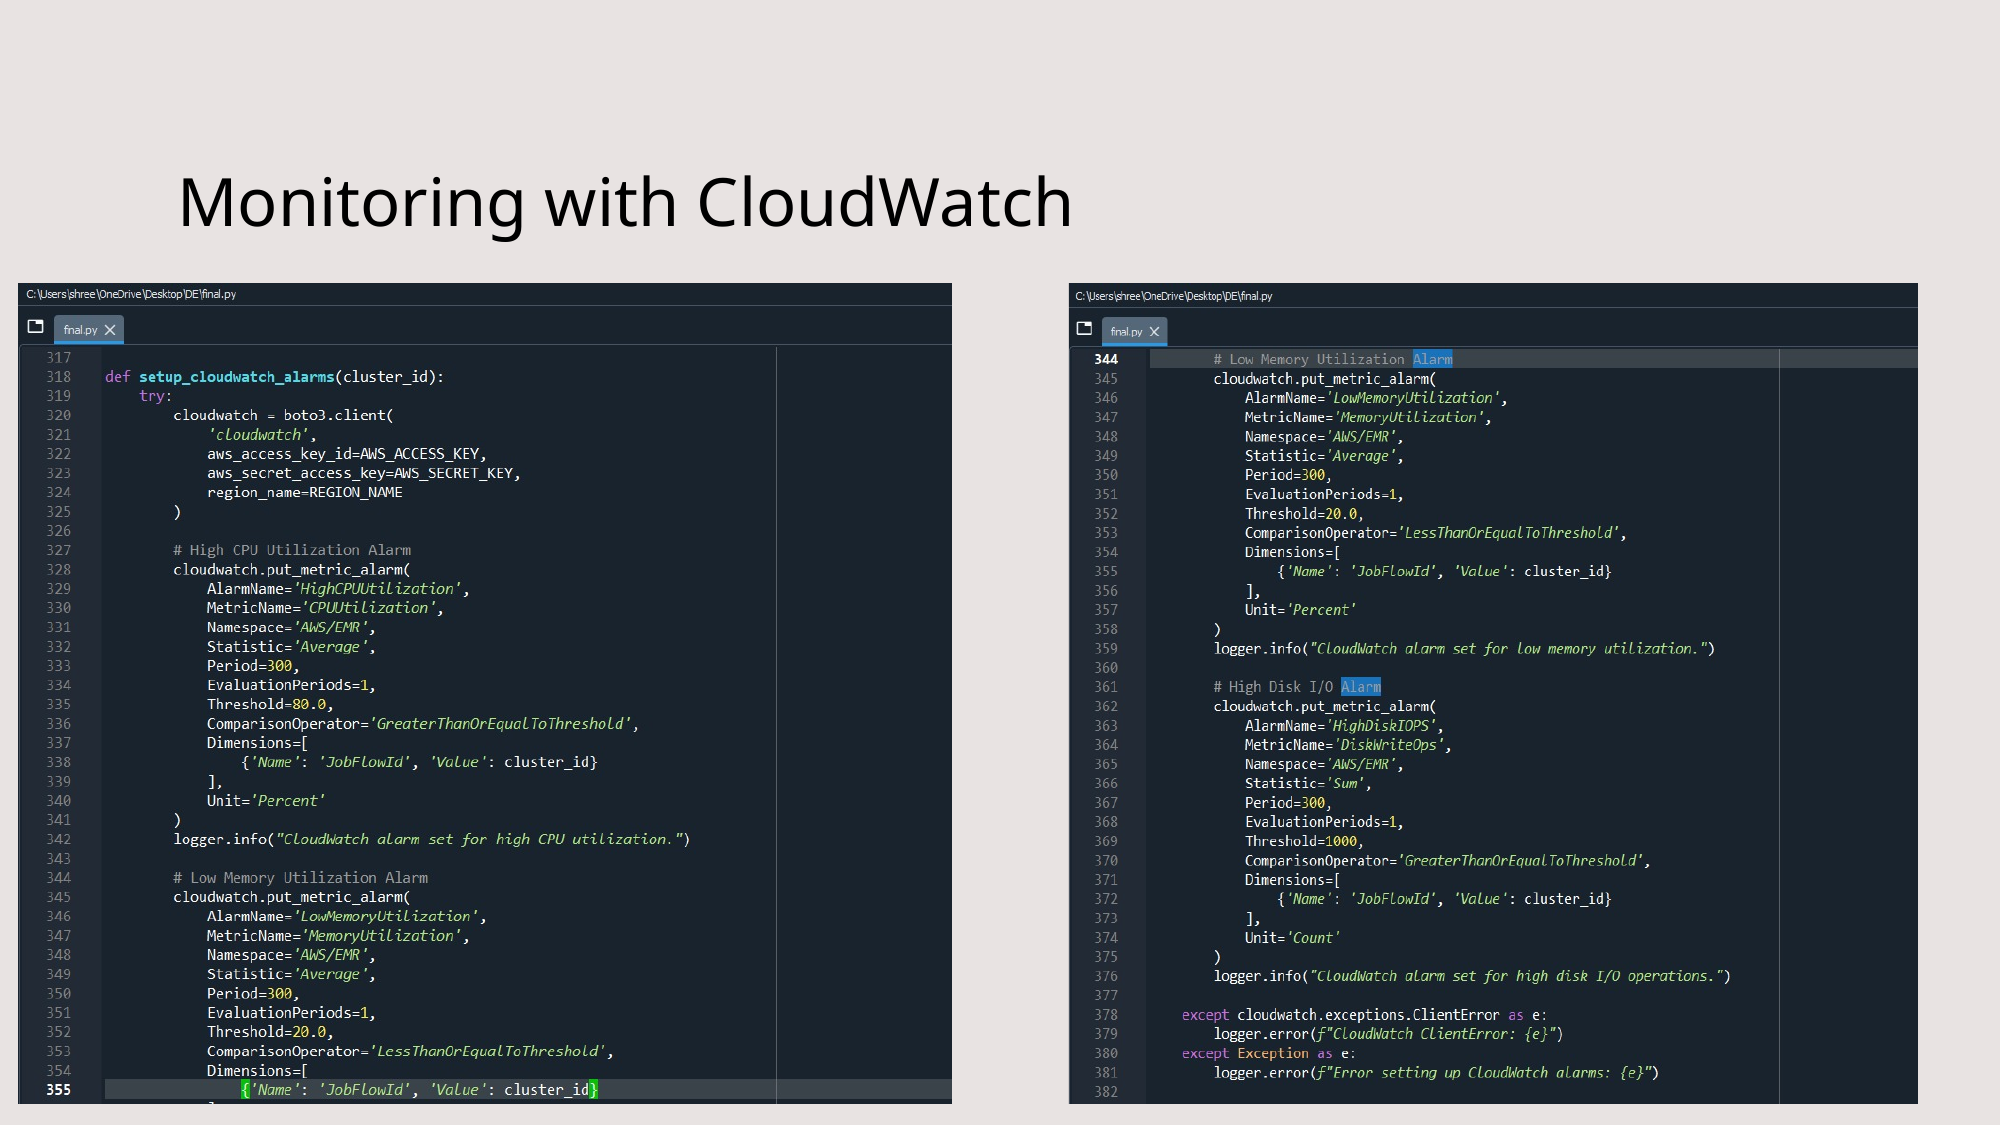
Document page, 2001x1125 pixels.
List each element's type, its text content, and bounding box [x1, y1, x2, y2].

picture [1068, 283, 1919, 1105]
title Monitoring with CloudWatch [162, 64, 1838, 248]
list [17, 283, 953, 1105]
